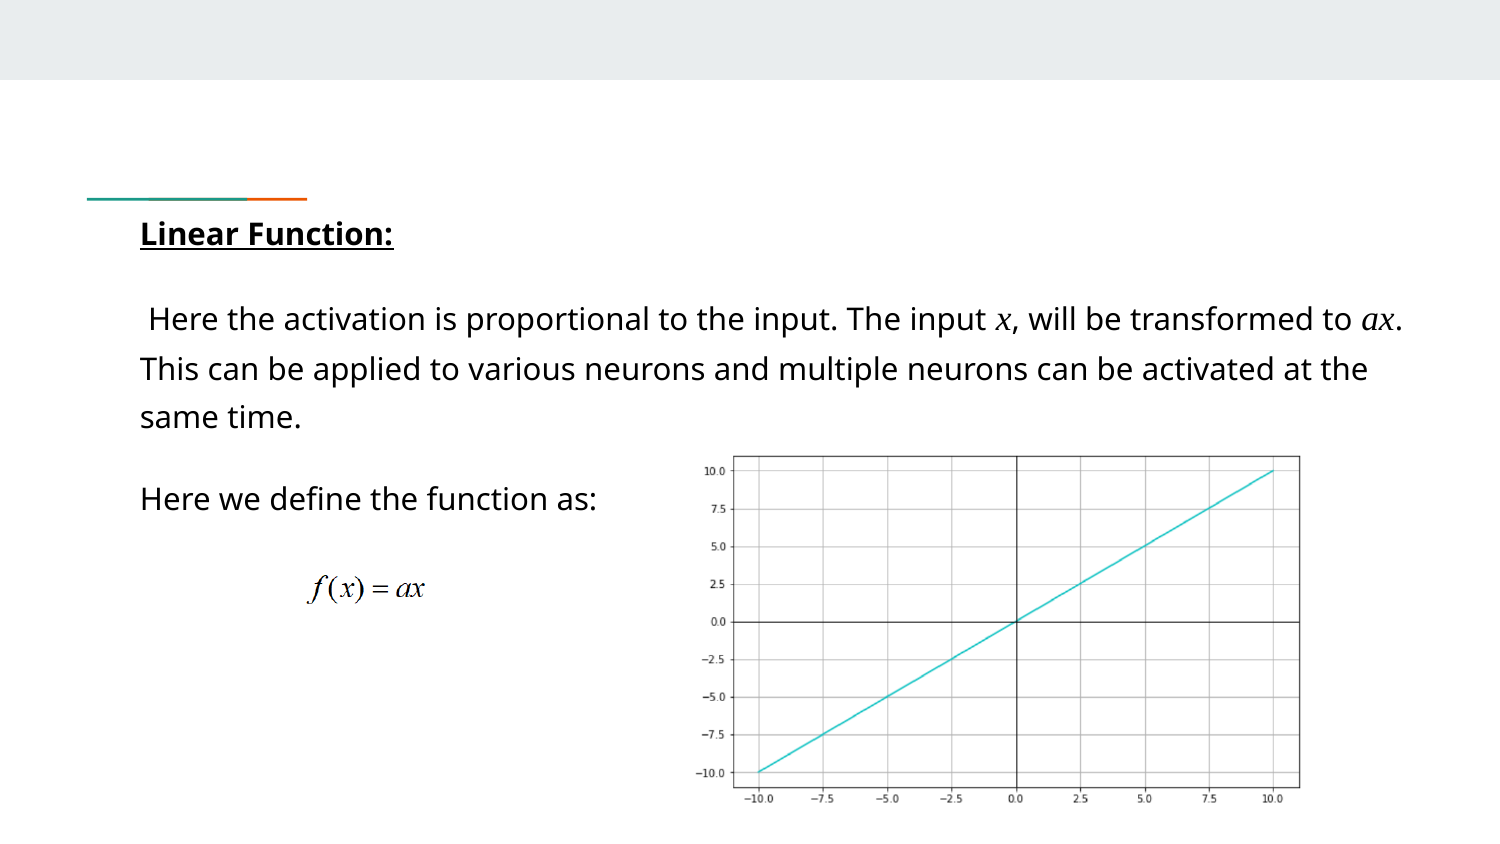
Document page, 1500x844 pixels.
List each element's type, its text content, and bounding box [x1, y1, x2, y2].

list Linear Function: Here the activation is proportional to the input. The input x, will be transformed to ax. This can be applied to various neurons and multiple neurons can be activated at the same time. Here we define the function as: [124, 188, 1422, 761]
picture [295, 564, 426, 614]
picture [690, 445, 1312, 812]
